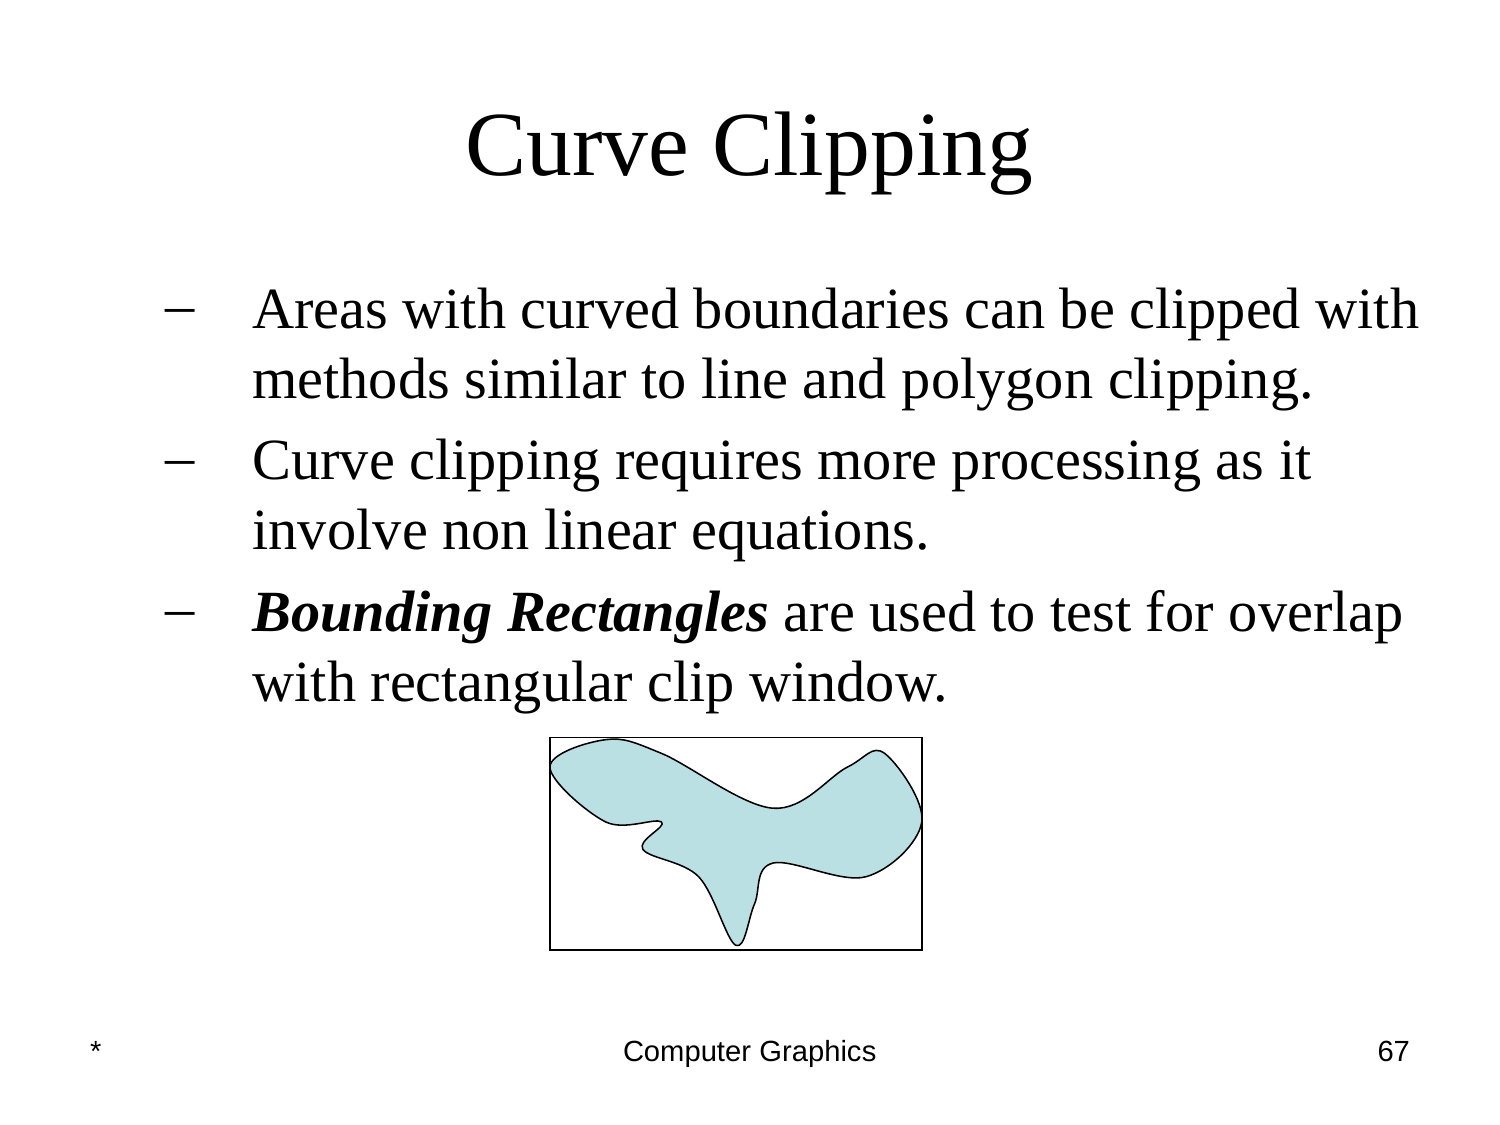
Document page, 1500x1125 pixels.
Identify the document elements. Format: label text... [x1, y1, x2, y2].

title Curve Clipping [75, 45, 1425, 233]
text_box ‹#› [1074, 1024, 1425, 1103]
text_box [549, 737, 926, 951]
text_box Computer Graphics [512, 1024, 988, 1103]
list Areas with curved boundaries can be clipped with methods similar to line and polygon clipping. Curve clipping requires more processing as it involve non linear equations. Bounding Rectangles are used to test for overlap with rectangular clip window. [75, 262, 1475, 1005]
text_box * [75, 1024, 425, 1103]
